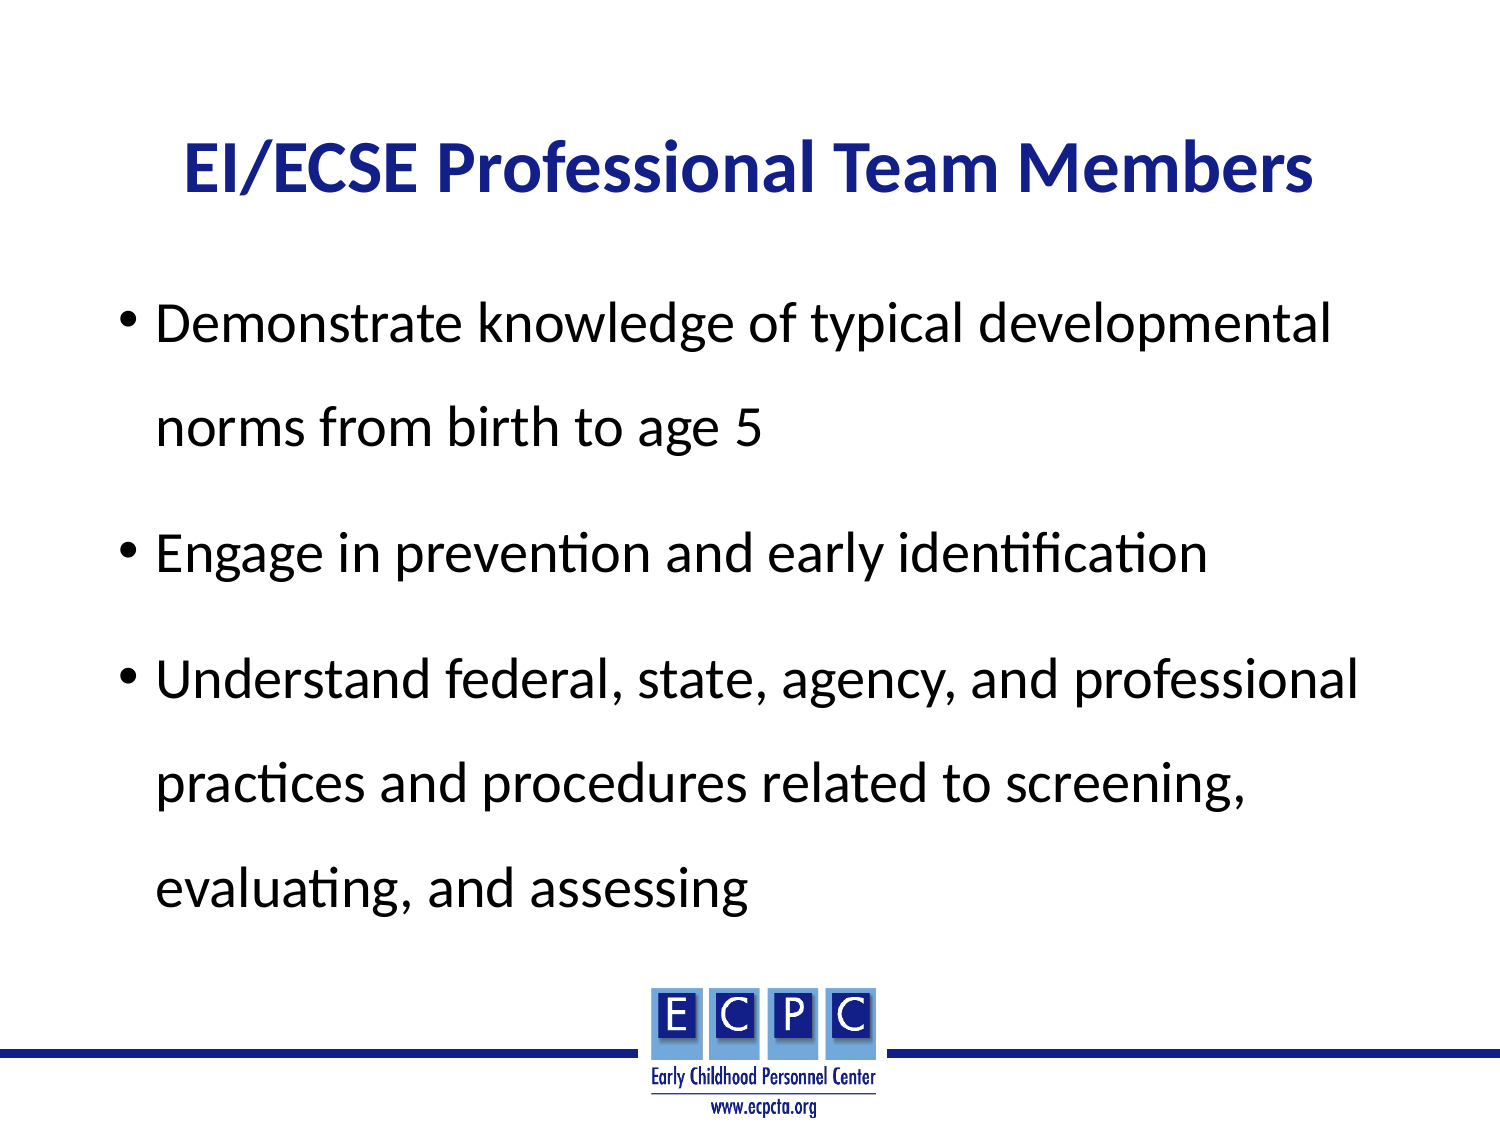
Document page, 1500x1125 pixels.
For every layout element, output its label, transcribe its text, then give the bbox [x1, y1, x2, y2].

list Demonstrate knowledge of typical developmental norms from birth to age 5 Engage in prevention and early identification Understand federal, state, agency, and professional practices and procedures related to screening, evaluating, and assessing [103, 241, 1397, 1014]
picture [651, 1014, 876, 1118]
title EI/ECSE Professional Team Members [103, 59, 1397, 241]
